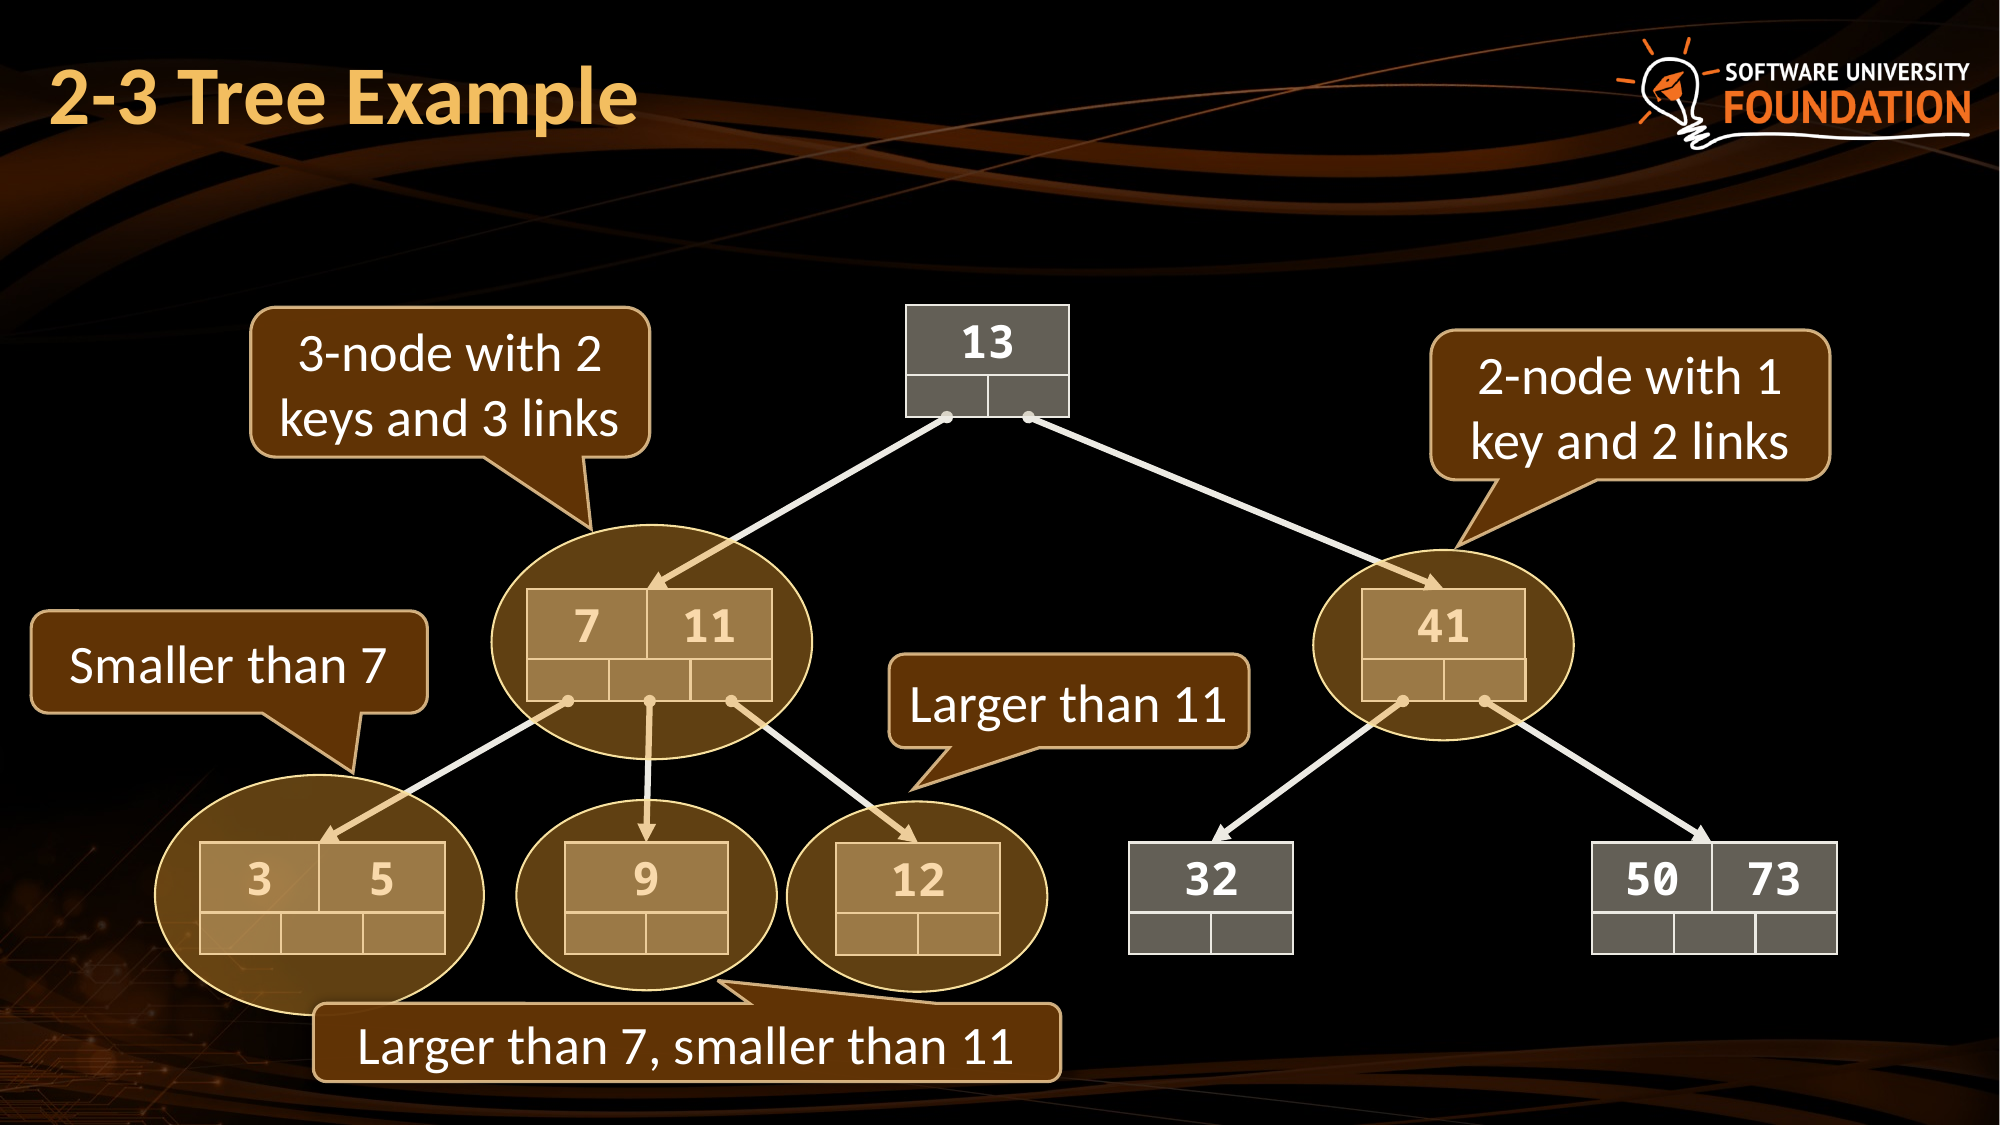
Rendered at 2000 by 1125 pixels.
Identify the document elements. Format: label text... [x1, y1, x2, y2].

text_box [1484, 701, 1712, 843]
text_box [646, 701, 650, 843]
text_box [1591, 911, 1673, 955]
text_box [490, 523, 814, 761]
text_box Larger than 11 [888, 652, 1251, 789]
text_box 13 [905, 304, 1070, 374]
text_box Smaller than 7 [29, 609, 429, 752]
text_box 50 [1591, 843, 1711, 911]
text_box [1128, 911, 1210, 955]
picture [0, 0, 2000, 1125]
text_box [987, 374, 1070, 418]
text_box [1211, 701, 1404, 843]
text_box 2-node with 1 key and 2 links [1429, 328, 1831, 549]
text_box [1028, 417, 1444, 590]
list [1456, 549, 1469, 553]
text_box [646, 417, 947, 589]
text_box Larger than 7, smaller than 11 [312, 979, 1062, 1083]
text_box [1754, 911, 1838, 955]
text_box 3-node with 2 keys and 3 links [249, 306, 651, 532]
title 2-3 Tree Example [30, 6, 1602, 189]
text_box [1312, 548, 1575, 742]
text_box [318, 701, 569, 843]
text_box [785, 800, 1049, 993]
text_box 73 [1711, 841, 1838, 911]
text_box [153, 773, 485, 1016]
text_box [731, 701, 918, 843]
text_box 32 [1128, 841, 1294, 911]
text_box [515, 798, 778, 992]
text_box [905, 374, 987, 418]
text_box [1210, 911, 1294, 955]
text_box [1673, 911, 1754, 955]
